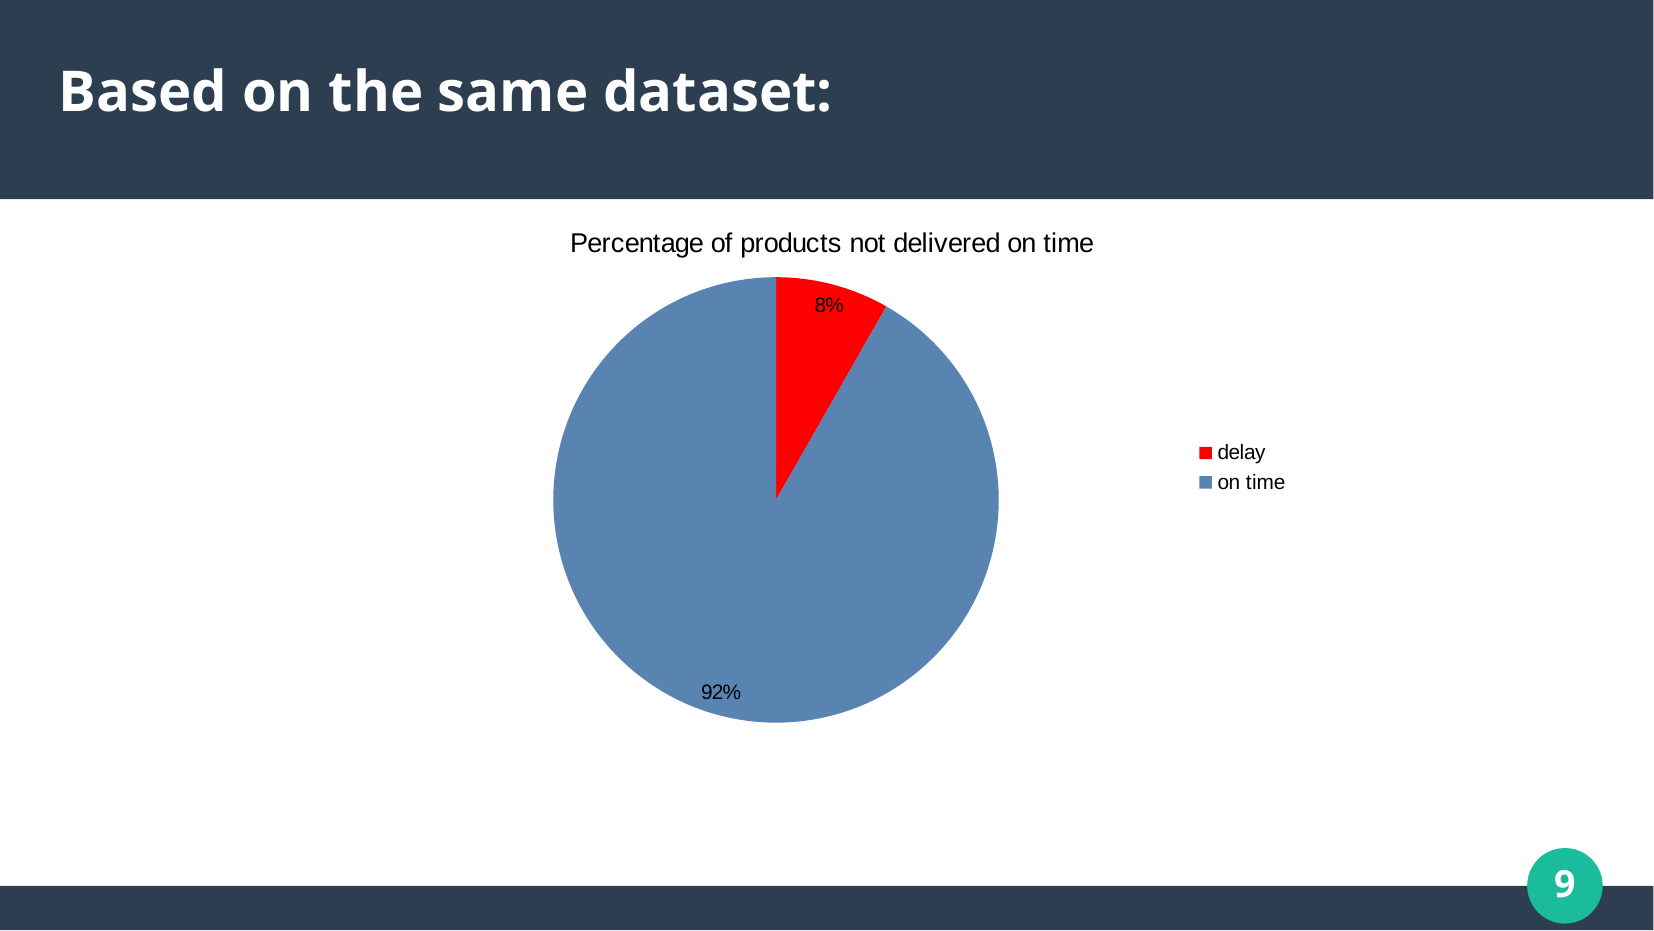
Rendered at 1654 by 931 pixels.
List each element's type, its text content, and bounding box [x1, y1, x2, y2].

chart [359, 201, 1305, 734]
text_box Based on the same dataset: [59, 29, 1595, 148]
